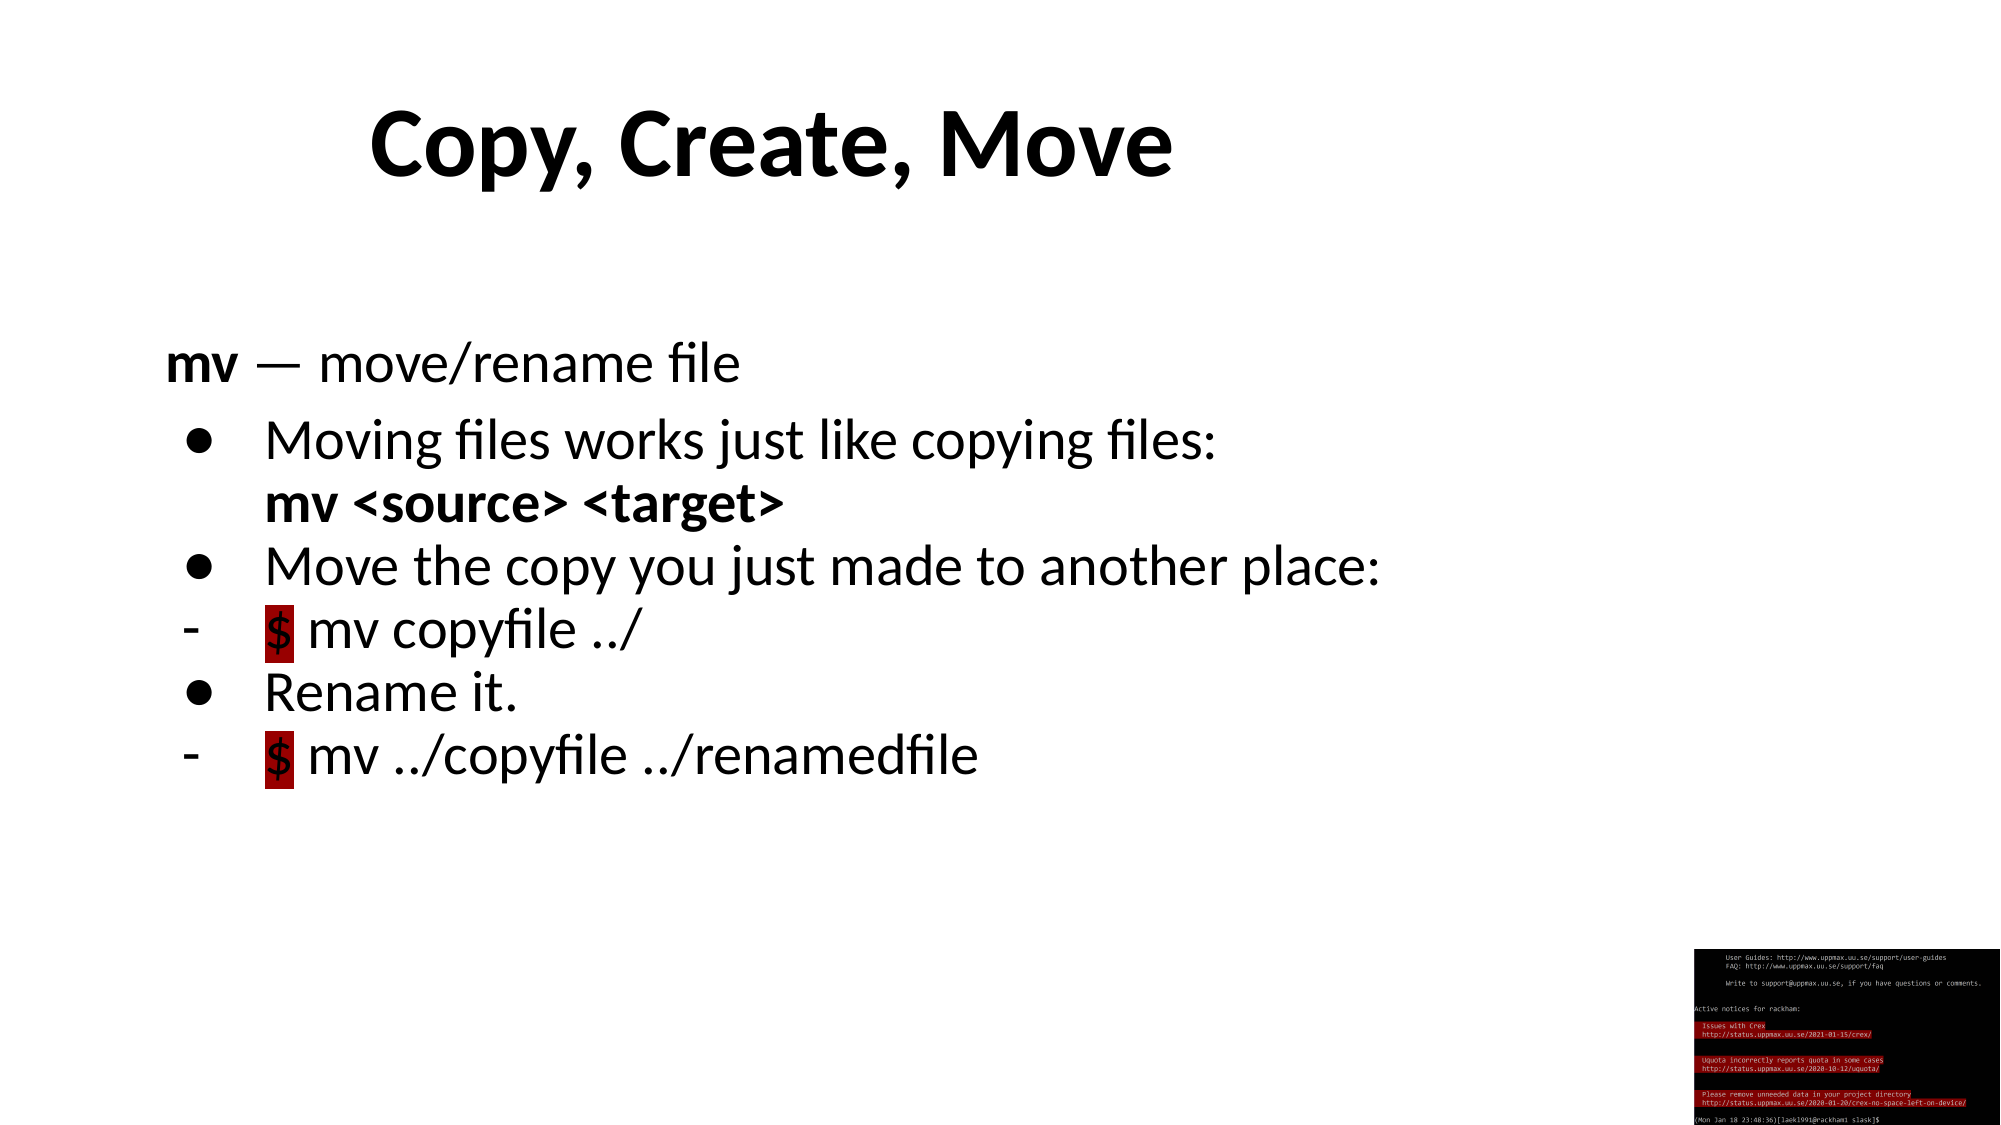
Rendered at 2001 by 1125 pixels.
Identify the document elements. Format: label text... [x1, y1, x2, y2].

list mv — move/rename file Moving files works just like copying files: mv <source> <target> Move the copy you just made to another place: $ mv copyfile ../ Rename it. $ mv ../copyfile ../renamedfile [150, 324, 1914, 1000]
text_box Copy, Create, Move [350, 56, 1677, 217]
picture [1694, 949, 2000, 1125]
